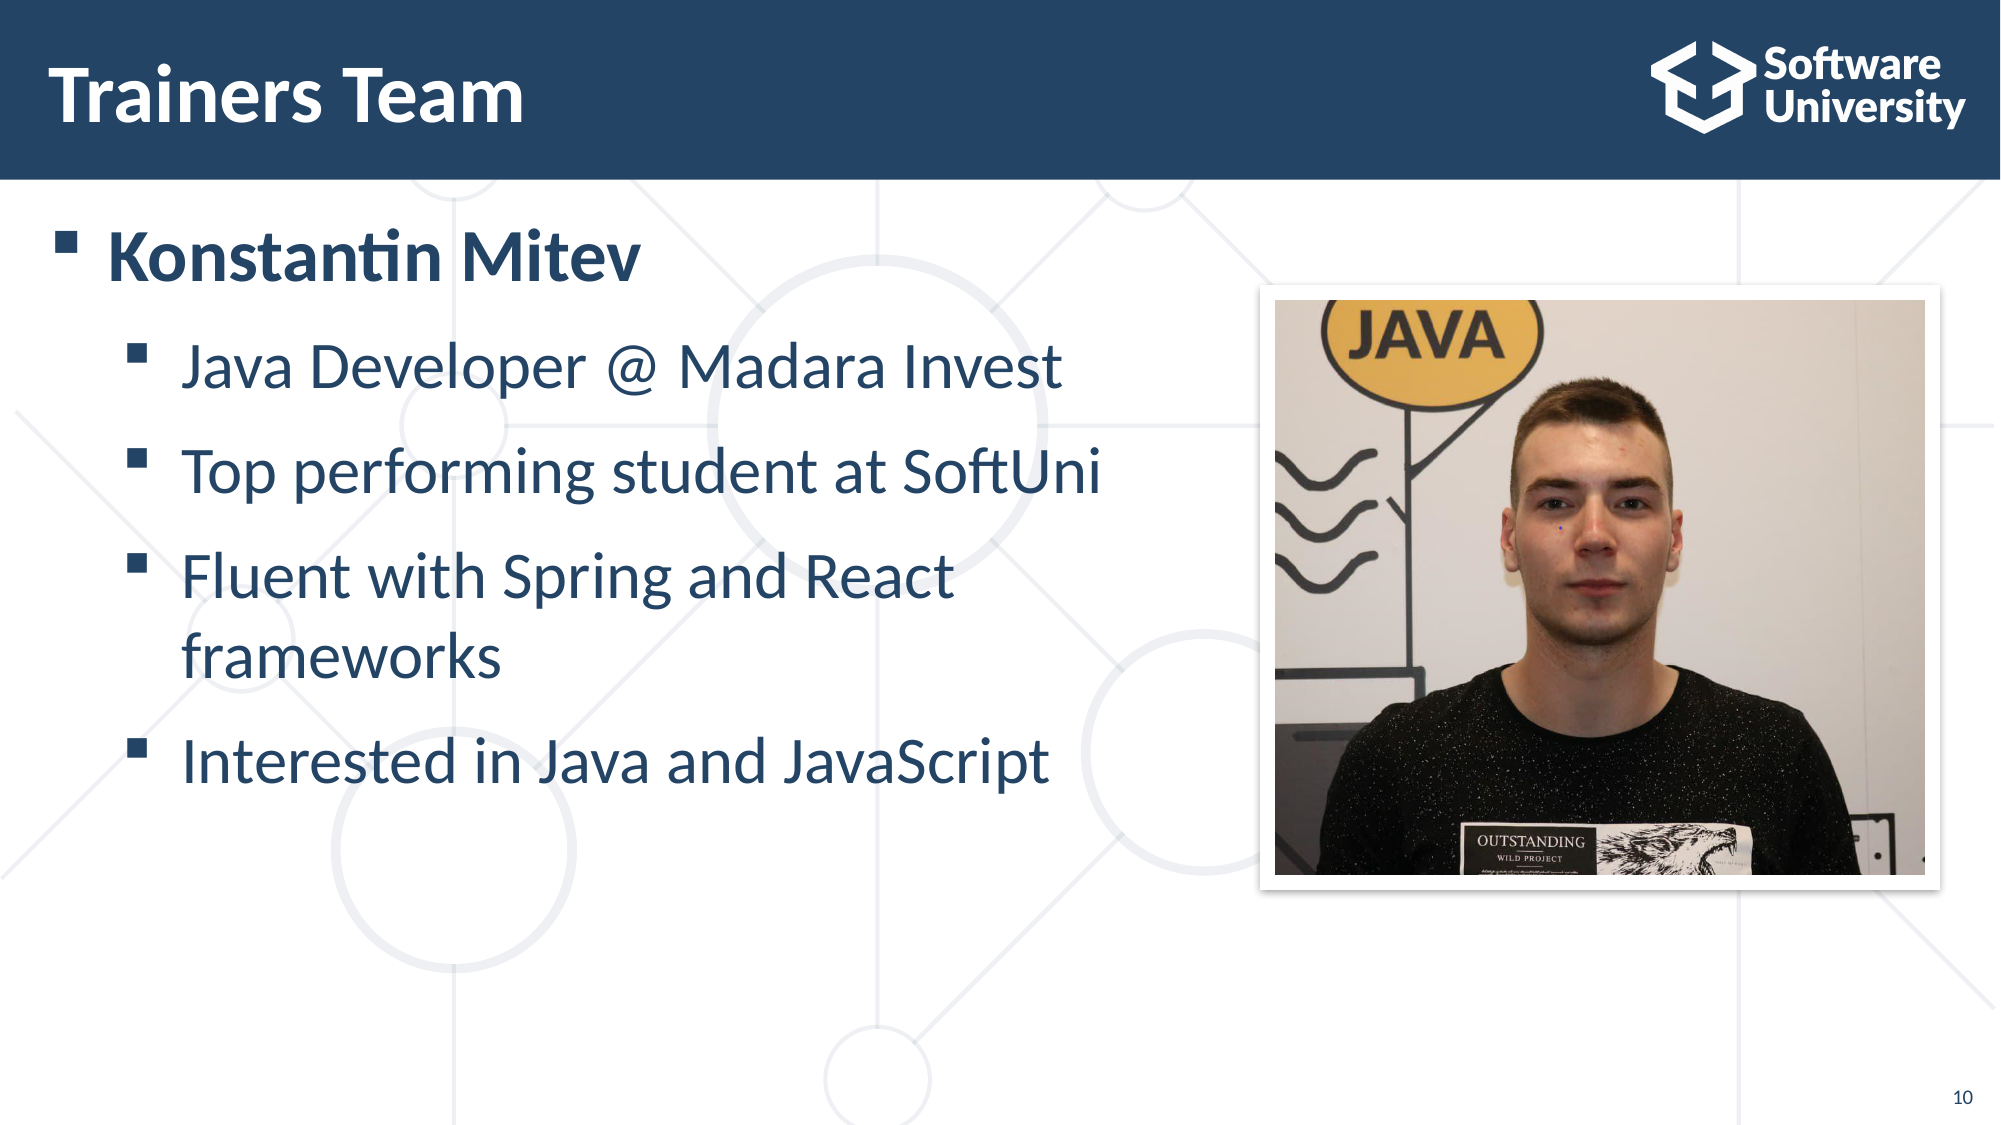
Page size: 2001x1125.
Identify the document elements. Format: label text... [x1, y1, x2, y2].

list Konstantin Mitev Java Developer @ Madara Invest Top performing student at SoftUni Fluent with Spring and React frameworks Interested in Java and JavaScript [31, 196, 1275, 1050]
title Trainers Team [31, 16, 1625, 162]
picture [1651, 41, 1966, 134]
slide_number 10 [1927, 1067, 1989, 1117]
picture [1274, 299, 1926, 876]
